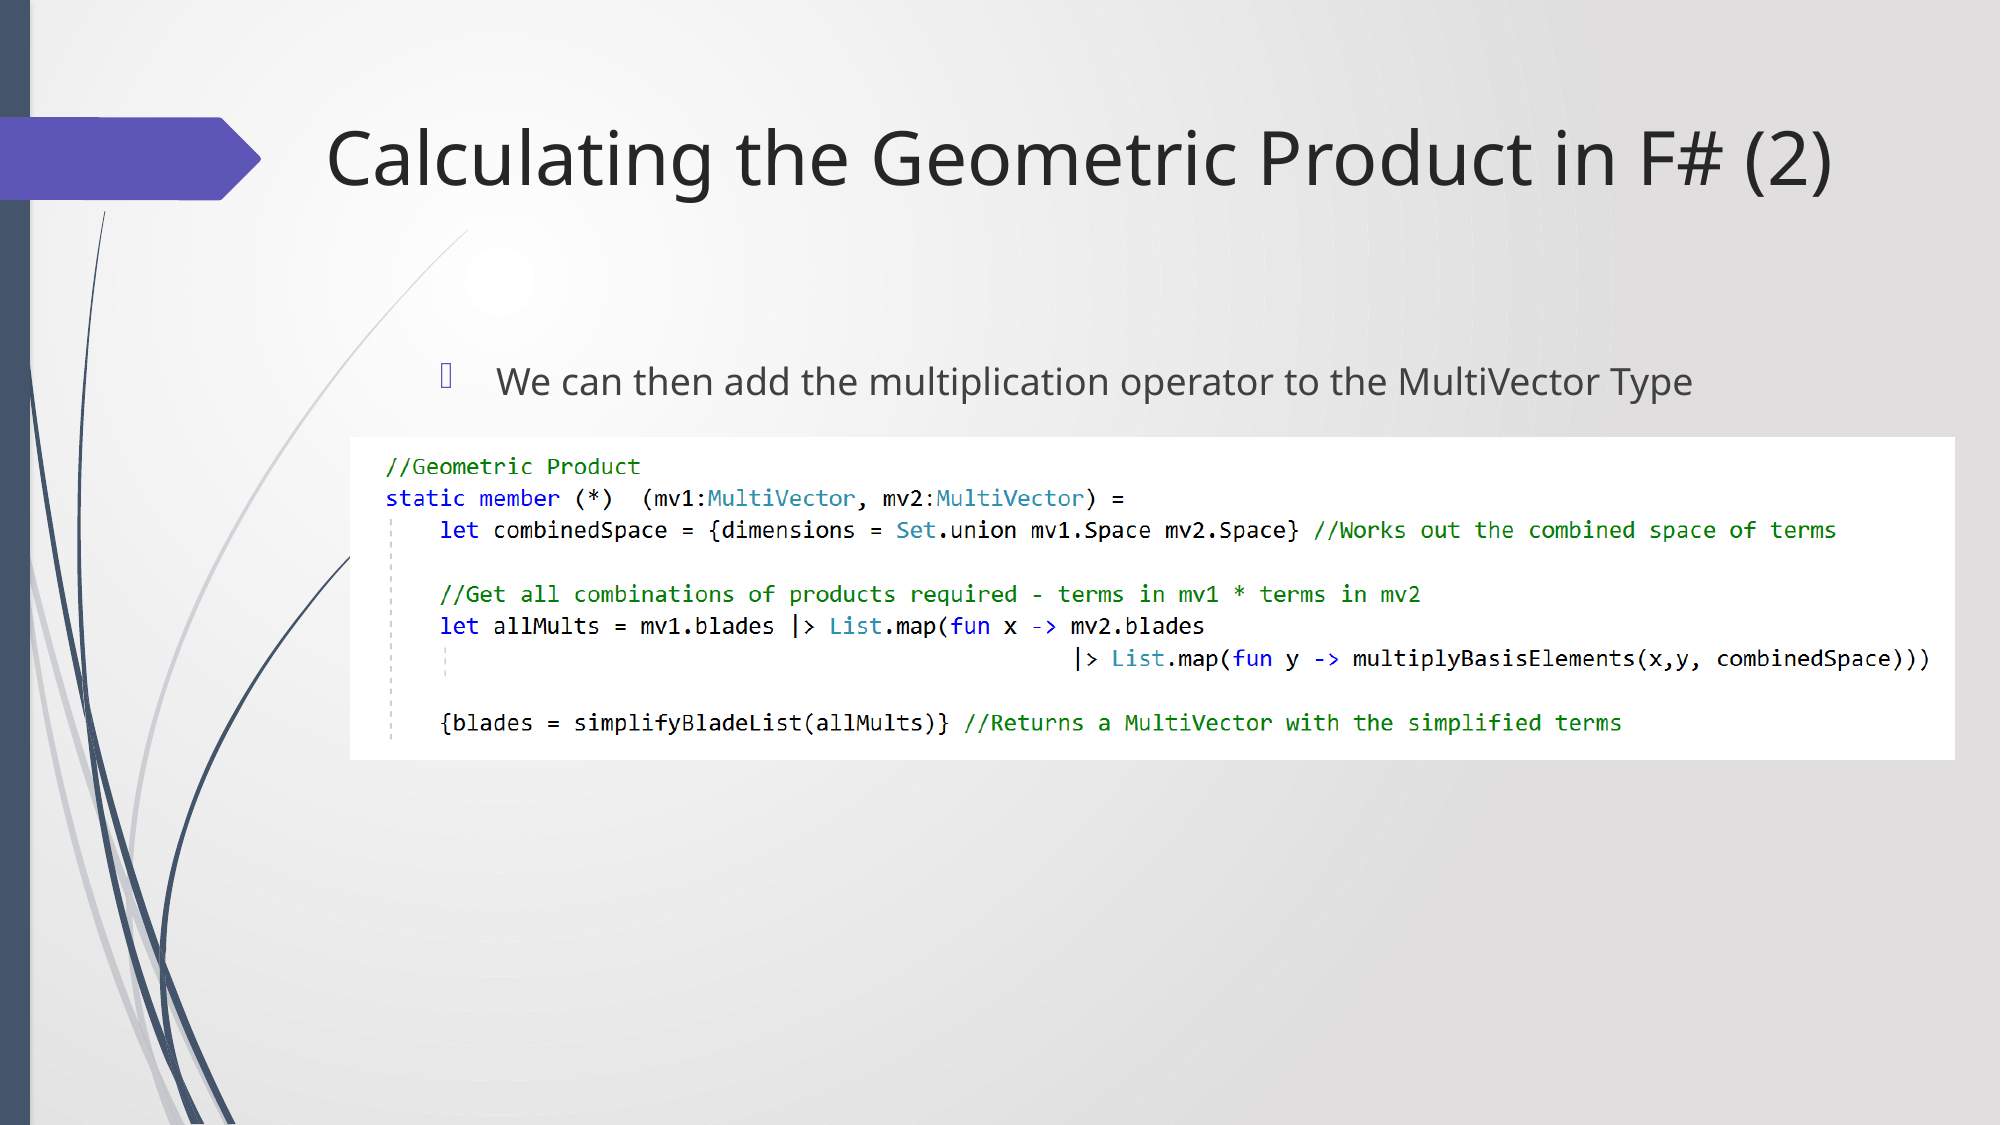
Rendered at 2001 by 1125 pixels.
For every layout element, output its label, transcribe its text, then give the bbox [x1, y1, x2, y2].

title Calculating the Geometric Product in F# (2) [310, 102, 1955, 313]
list We can then add the multiplication operator to the MultiVector Type [424, 350, 1888, 437]
picture [349, 437, 1955, 761]
